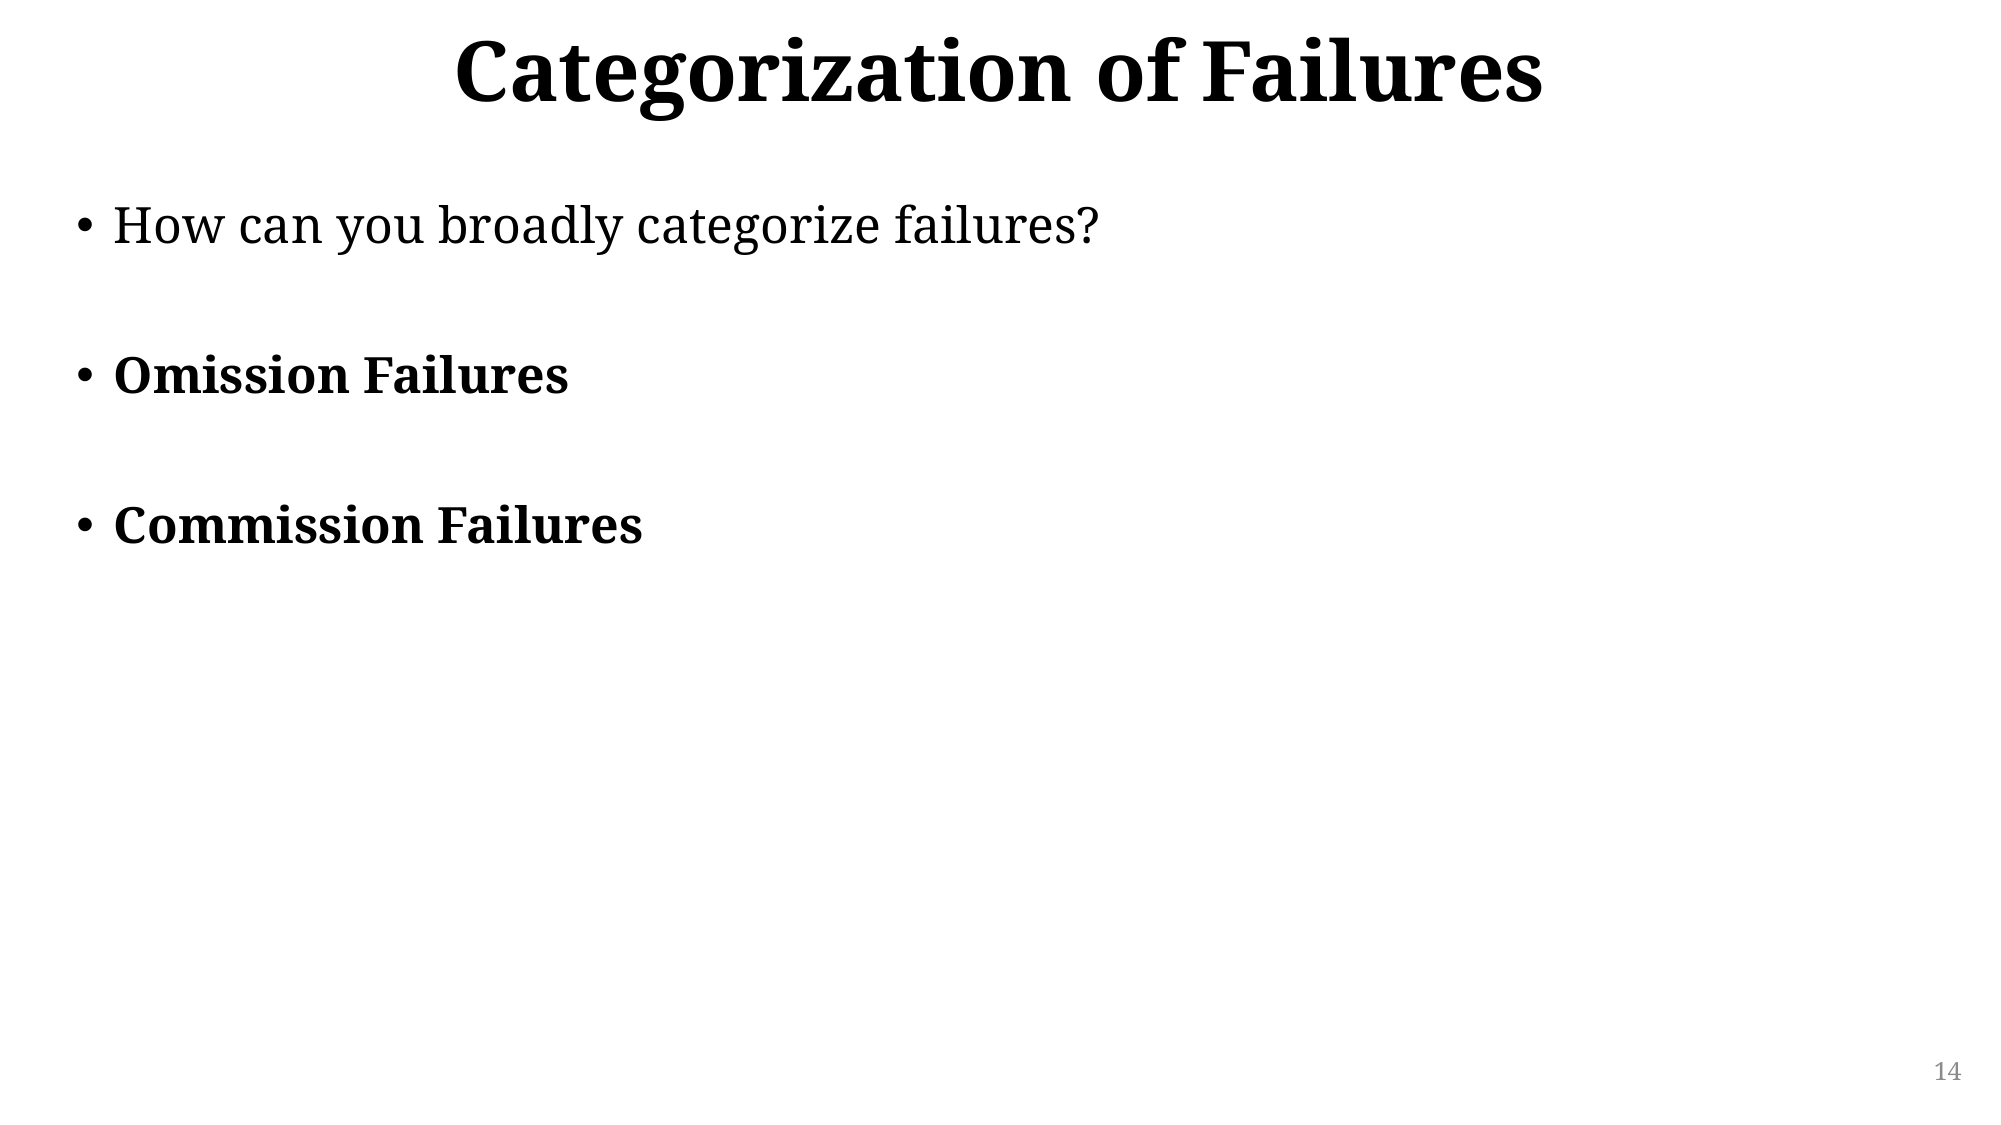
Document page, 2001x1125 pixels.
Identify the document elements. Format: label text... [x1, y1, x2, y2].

title Categorization of Failures [137, 0, 1863, 149]
list How can you broadly categorize failures? Omission Failures Commission Failures [61, 193, 2000, 1103]
